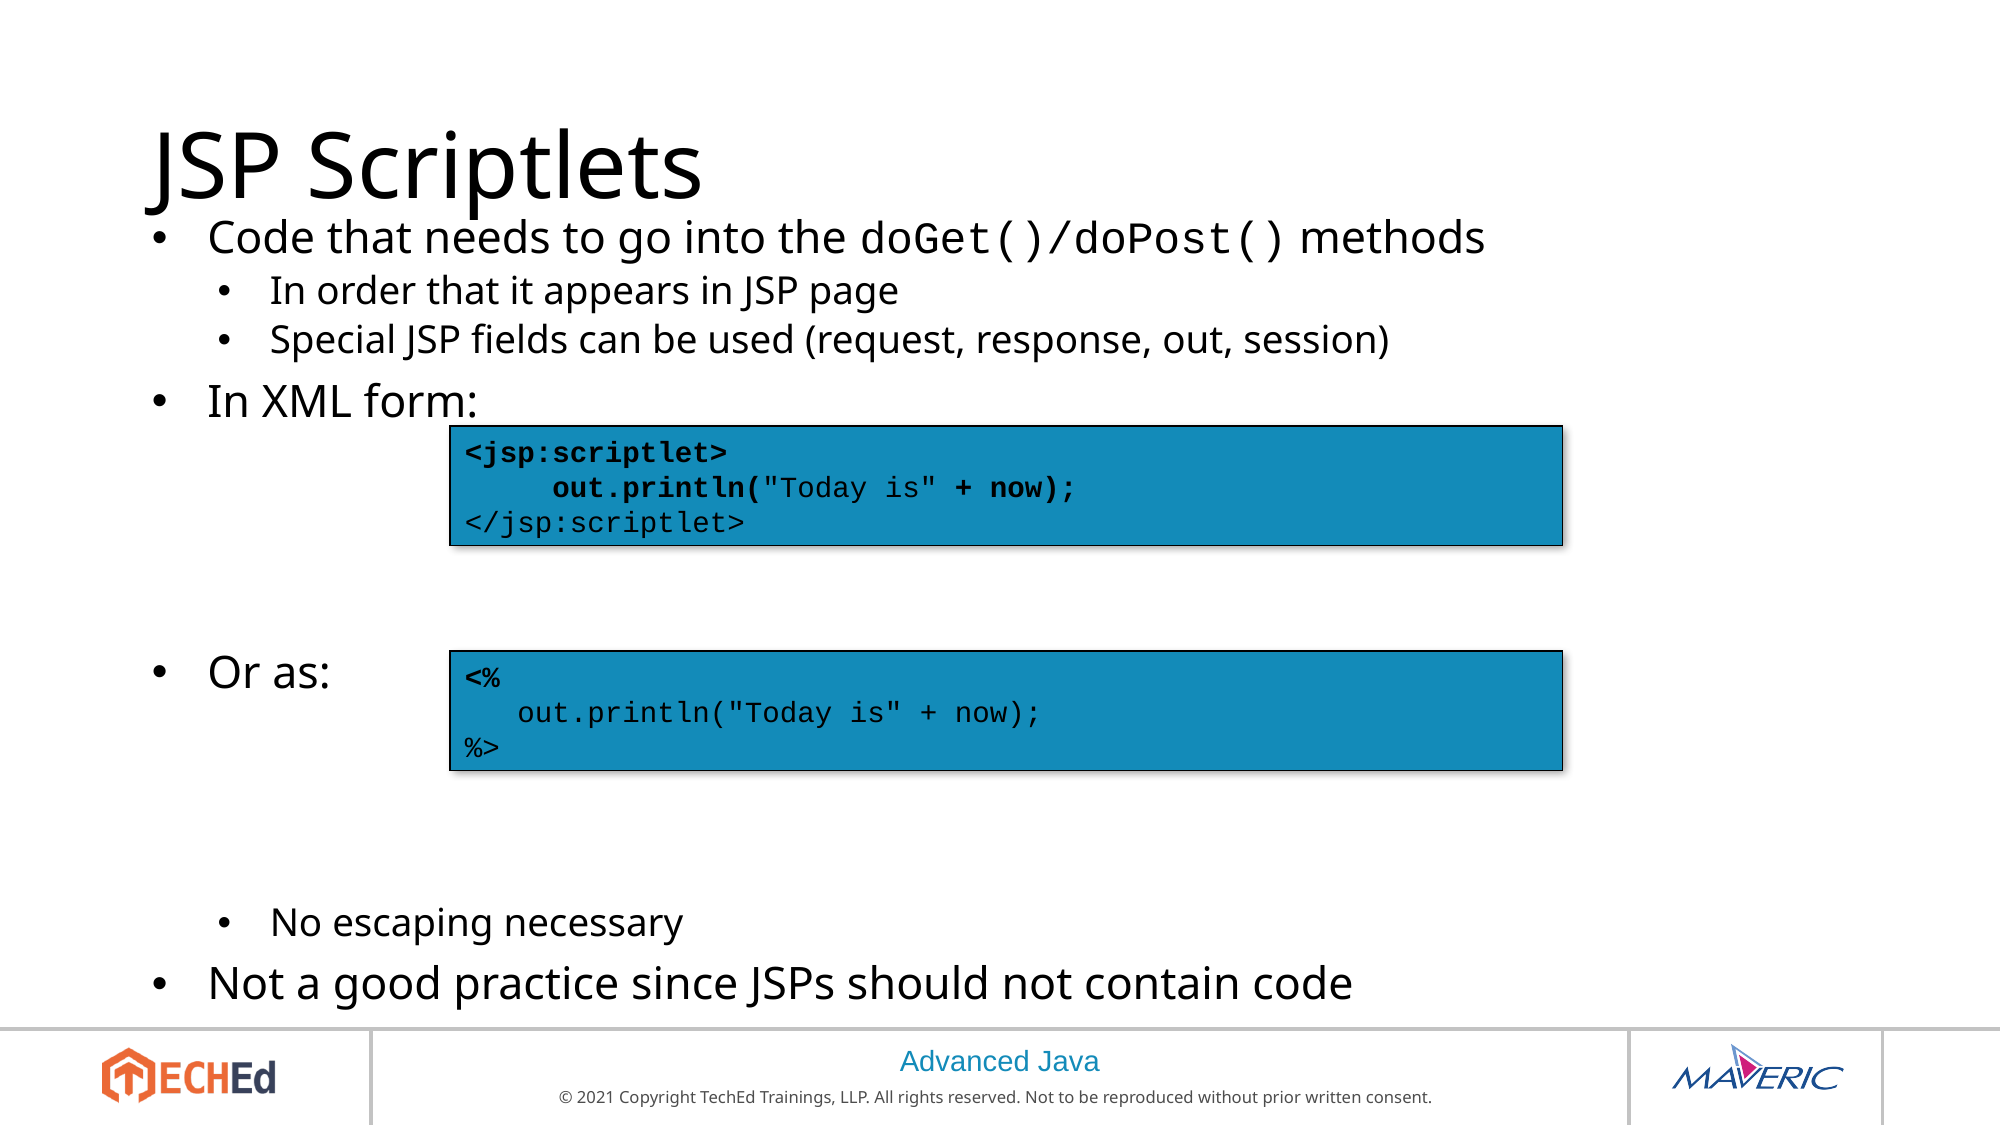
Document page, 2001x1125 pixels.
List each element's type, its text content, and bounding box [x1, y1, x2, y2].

text_box <jsp:scriptlet> out.println("Today is" + now); </jsp:scriptlet> [449, 425, 1563, 546]
text_box <% out.println("Today is" + now); %> [449, 650, 1563, 771]
title JSP Scriptlets [137, 59, 1863, 207]
list Code that needs to go into the doGet()/doPost() methods In order that it appears in JSP page Special JSP fields can be used (request, response, out, session) In XML form: Or as: No escaping necessary Not a good practice since JSPs should not contain code [130, 207, 1884, 1018]
picture [1662, 1018, 1852, 1125]
picture [102, 1047, 276, 1110]
